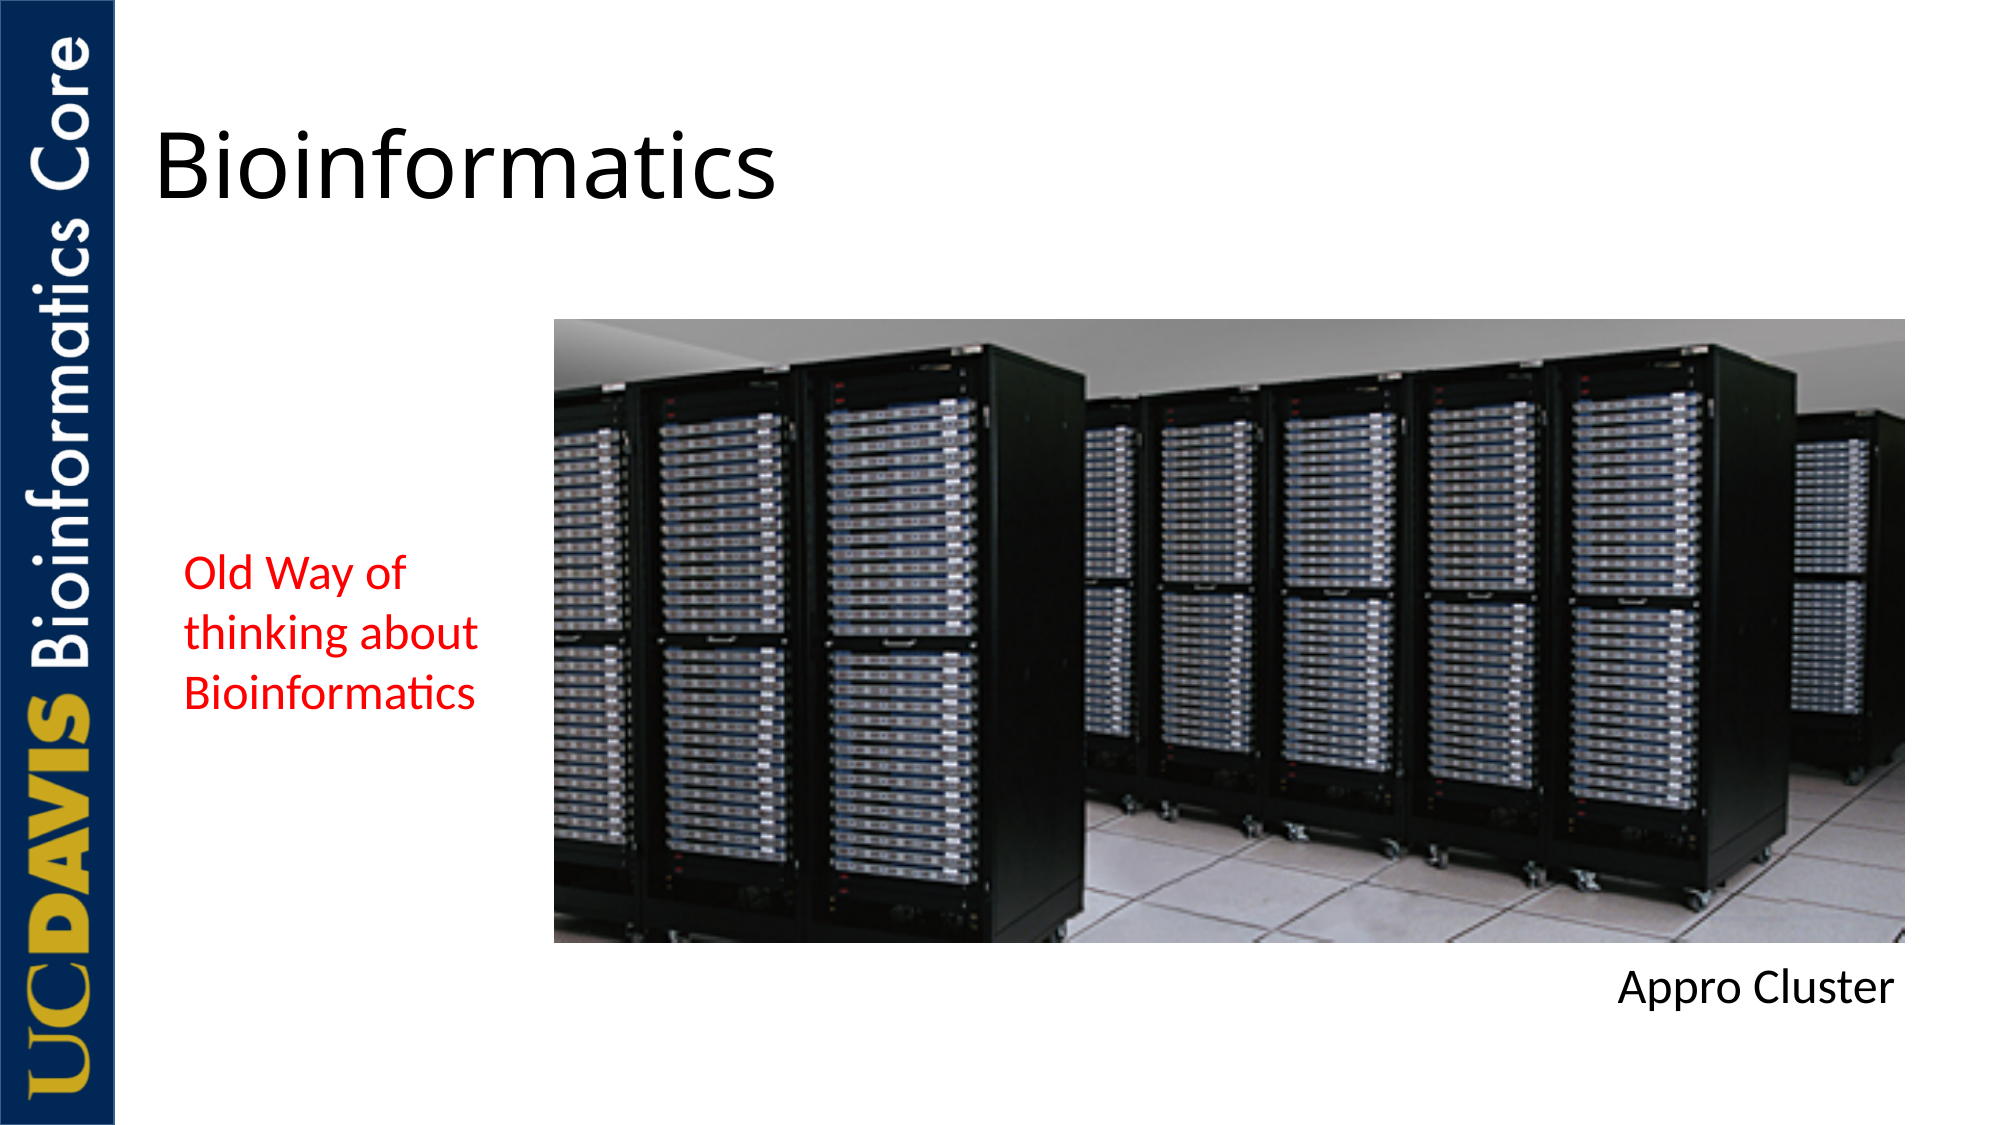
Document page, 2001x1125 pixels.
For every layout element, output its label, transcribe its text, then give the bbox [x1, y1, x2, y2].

text_box Old Way of thinking about Bioinformatics [168, 532, 535, 727]
text_box Appro Cluster [1424, 946, 2000, 1022]
title Bioinformatics [137, 59, 1863, 278]
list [554, 319, 1905, 943]
picture [8, 0, 112, 1121]
